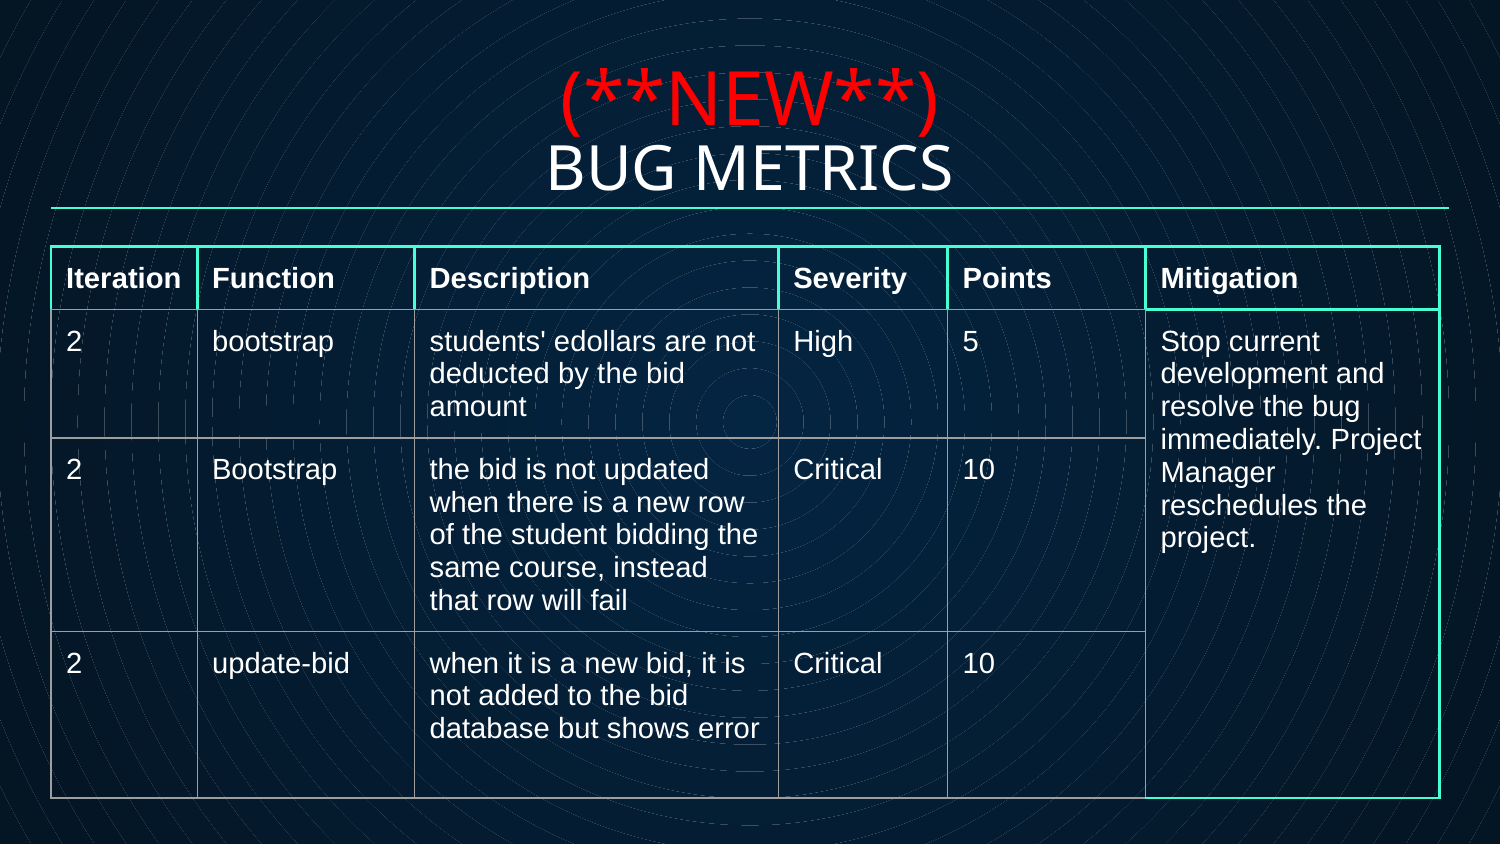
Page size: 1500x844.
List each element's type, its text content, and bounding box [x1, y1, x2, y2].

table_cell 2 [52, 632, 197, 797]
table_cell High [779, 310, 947, 437]
table_cell 10 [948, 632, 1145, 797]
table_cell the bid is not updated when there is a new row of the student bidding the same course, instead that row will fail [415, 439, 778, 631]
table_header Description [416, 248, 777, 309]
table_header Severity [780, 248, 946, 309]
table_header Function [199, 248, 413, 309]
table_cell when it is a new bid, it is not added to the bid database but shows error [415, 632, 778, 797]
table_cell update-bid [198, 632, 414, 797]
table_cell 2 [52, 310, 197, 437]
table_cell Critical [779, 439, 947, 631]
title BUG METRICS [51, 156, 1449, 207]
table_cell Stop current development and resolve the bug immediately. Project Manager reschedules the project. [1146, 311, 1438, 797]
title (**NEW**) [51, 55, 1449, 156]
table_header Iteration [52, 248, 196, 309]
table_cell Critical [779, 632, 947, 797]
table_header Mitigation [1147, 248, 1438, 308]
table_cell Bootstrap [198, 439, 414, 631]
table_cell 2 [52, 439, 197, 631]
table_cell 10 [948, 439, 1145, 631]
table_cell students' edollars are not deducted by the bid amount [415, 310, 778, 437]
table_cell 5 [948, 310, 1145, 437]
table_header Points [949, 248, 1144, 309]
table_cell bootstrap [198, 310, 414, 437]
